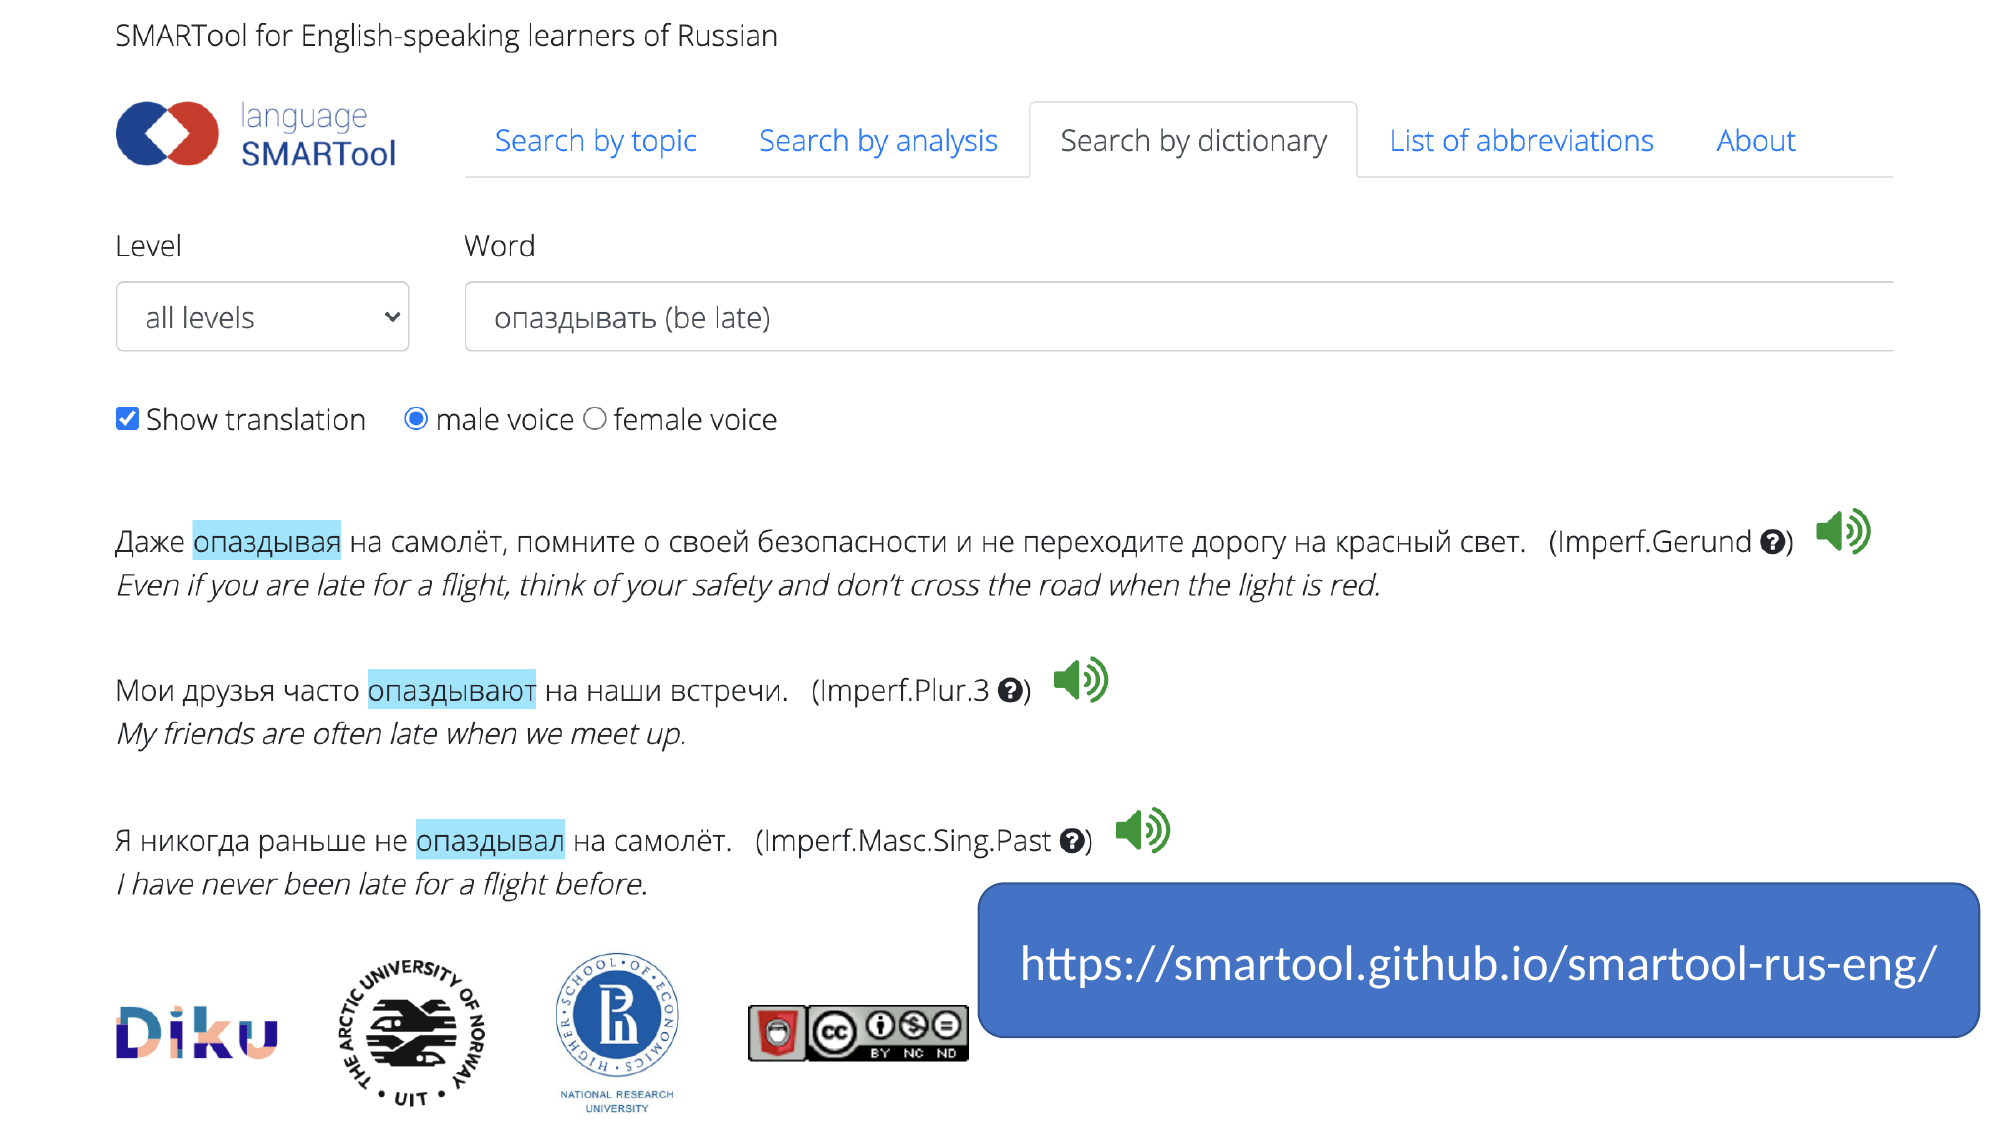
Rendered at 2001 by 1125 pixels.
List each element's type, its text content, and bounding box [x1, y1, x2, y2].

text_box https://smartool.github.io/smartool-rus-eng/ [1893, 882, 1981, 1039]
picture [106, 12, 1893, 1125]
